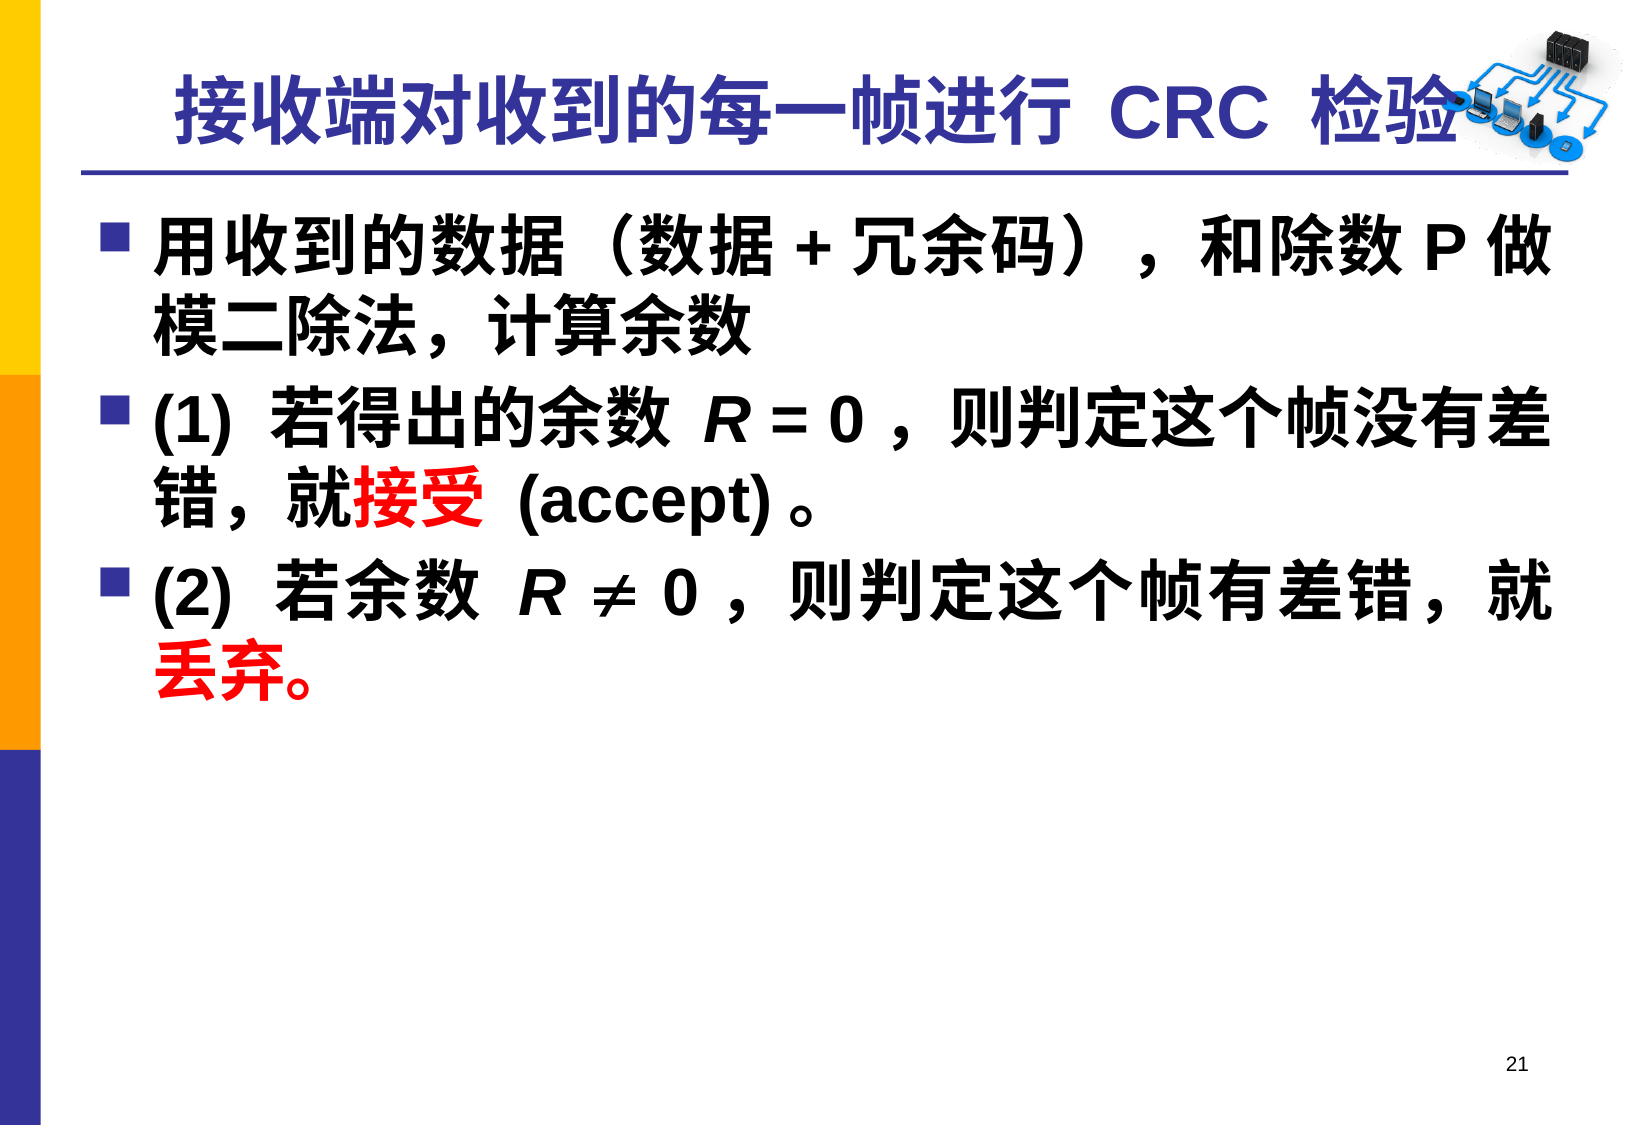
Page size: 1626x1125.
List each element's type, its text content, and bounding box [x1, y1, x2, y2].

slide_number 21 [1164, 1042, 1544, 1118]
list 用收到的数据（数据+冗余码），和除数P做模二除法，计算余数 (1) 若得出的余数 R = 0，则判定这个帧没有差错，就接受 (accept)。 (2) 若余数 R  0，则判定这个帧有差错，就丢弃。 [81, 196, 1569, 1006]
picture [1438, 30, 1624, 165]
title 接收端对收到的每一帧进行 CRC 检验 [81, 30, 1569, 161]
